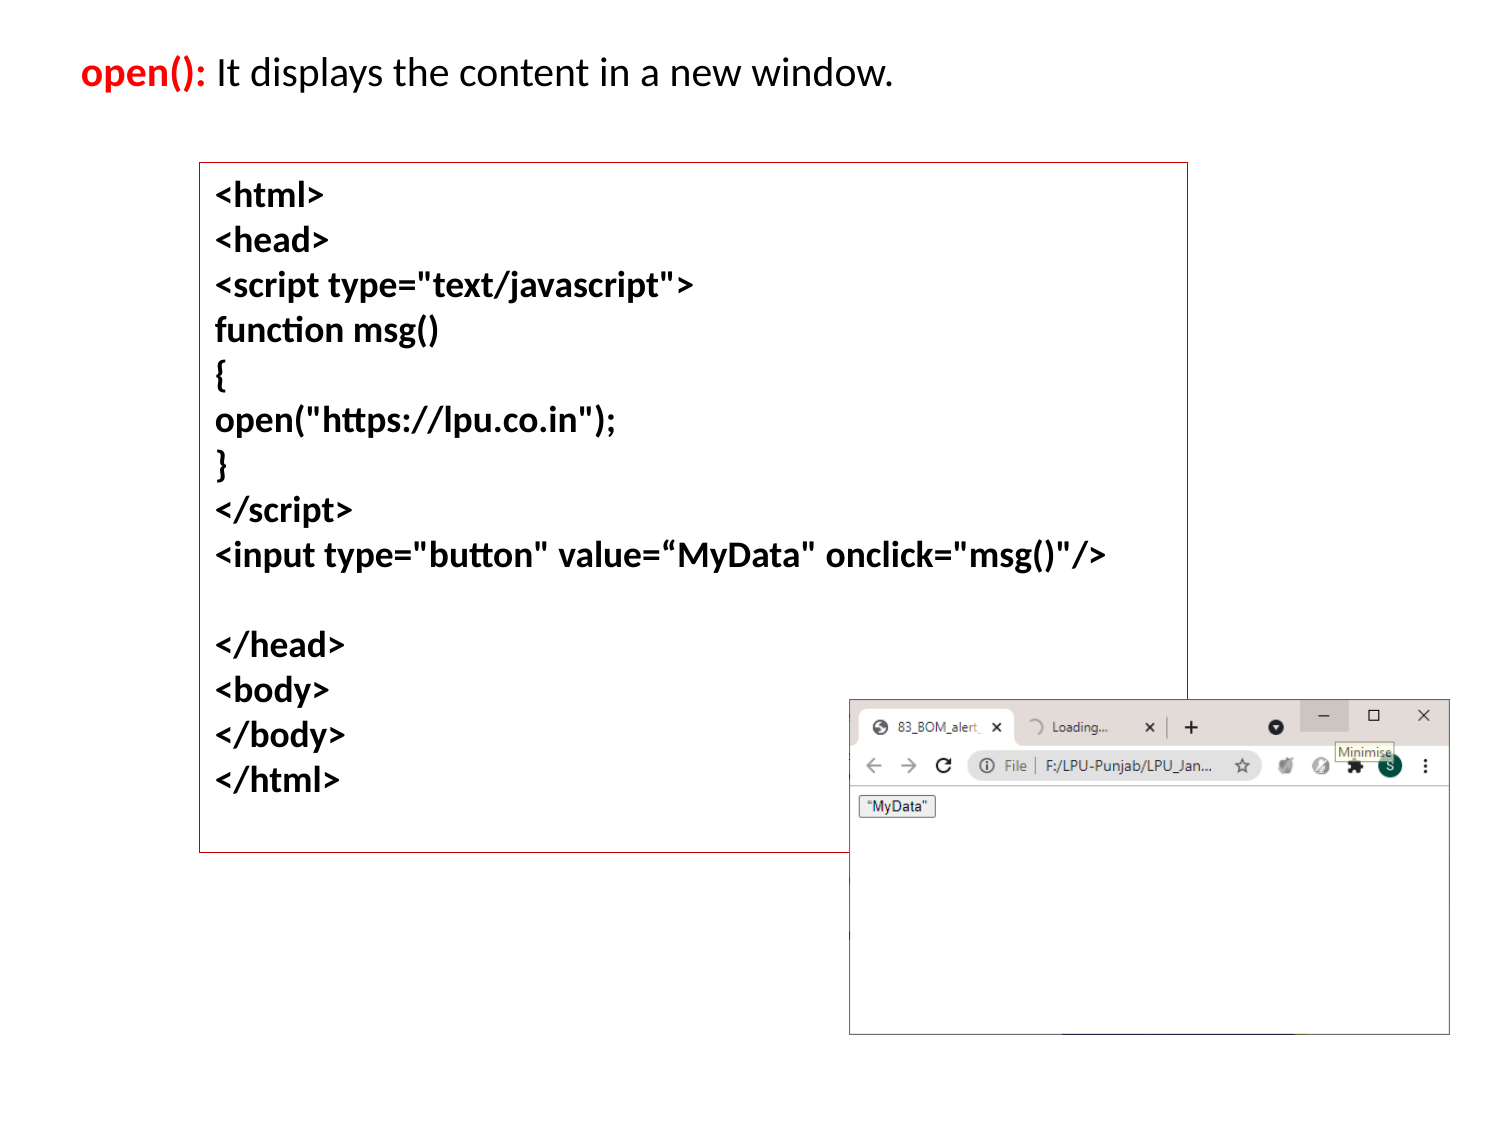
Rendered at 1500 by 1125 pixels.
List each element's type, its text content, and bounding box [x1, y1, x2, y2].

picture [849, 699, 1451, 1035]
text_box <html> <head> <script type="text/javascript"> function msg() { open("https://lpu.co.in"); } </script> <input type="button" value=“MyData" onclick="msg()"/> </head> <body> </body> </html> [199, 162, 1188, 853]
text_box open(): It displays the content in a new window. [66, 37, 910, 103]
